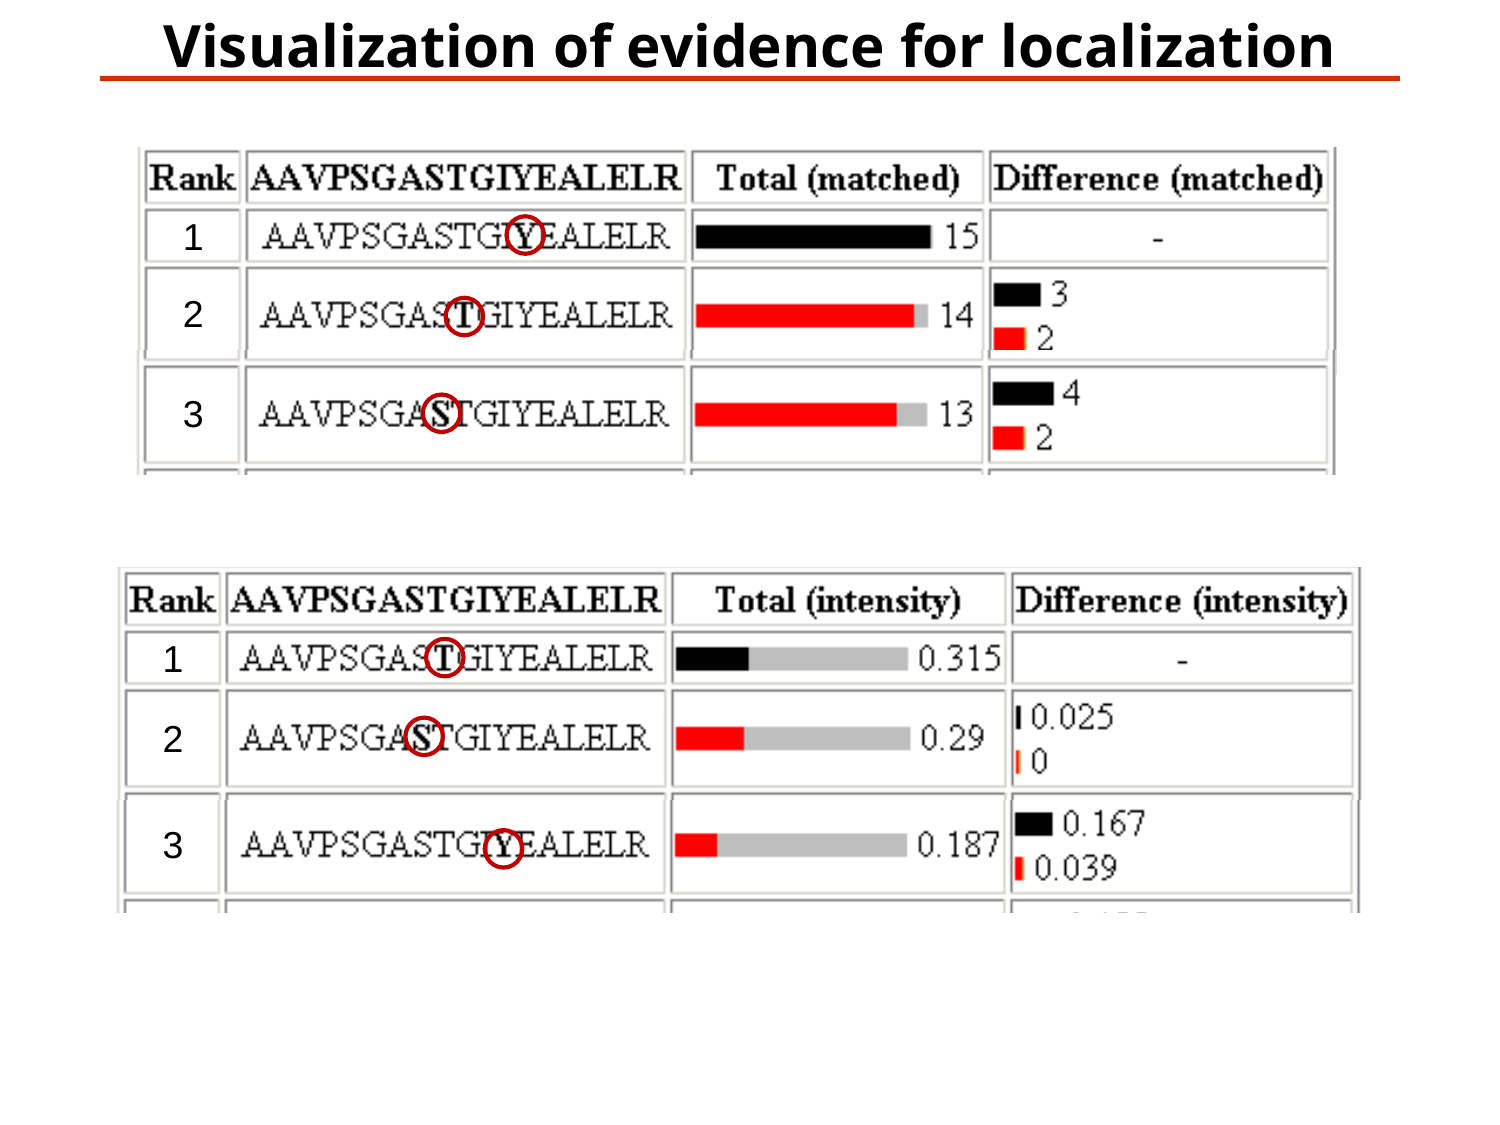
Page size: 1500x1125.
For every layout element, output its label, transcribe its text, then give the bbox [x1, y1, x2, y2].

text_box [109, 567, 1376, 913]
text_box Visualization of evidence for localization [0, 0, 1500, 88]
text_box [136, 147, 1338, 476]
